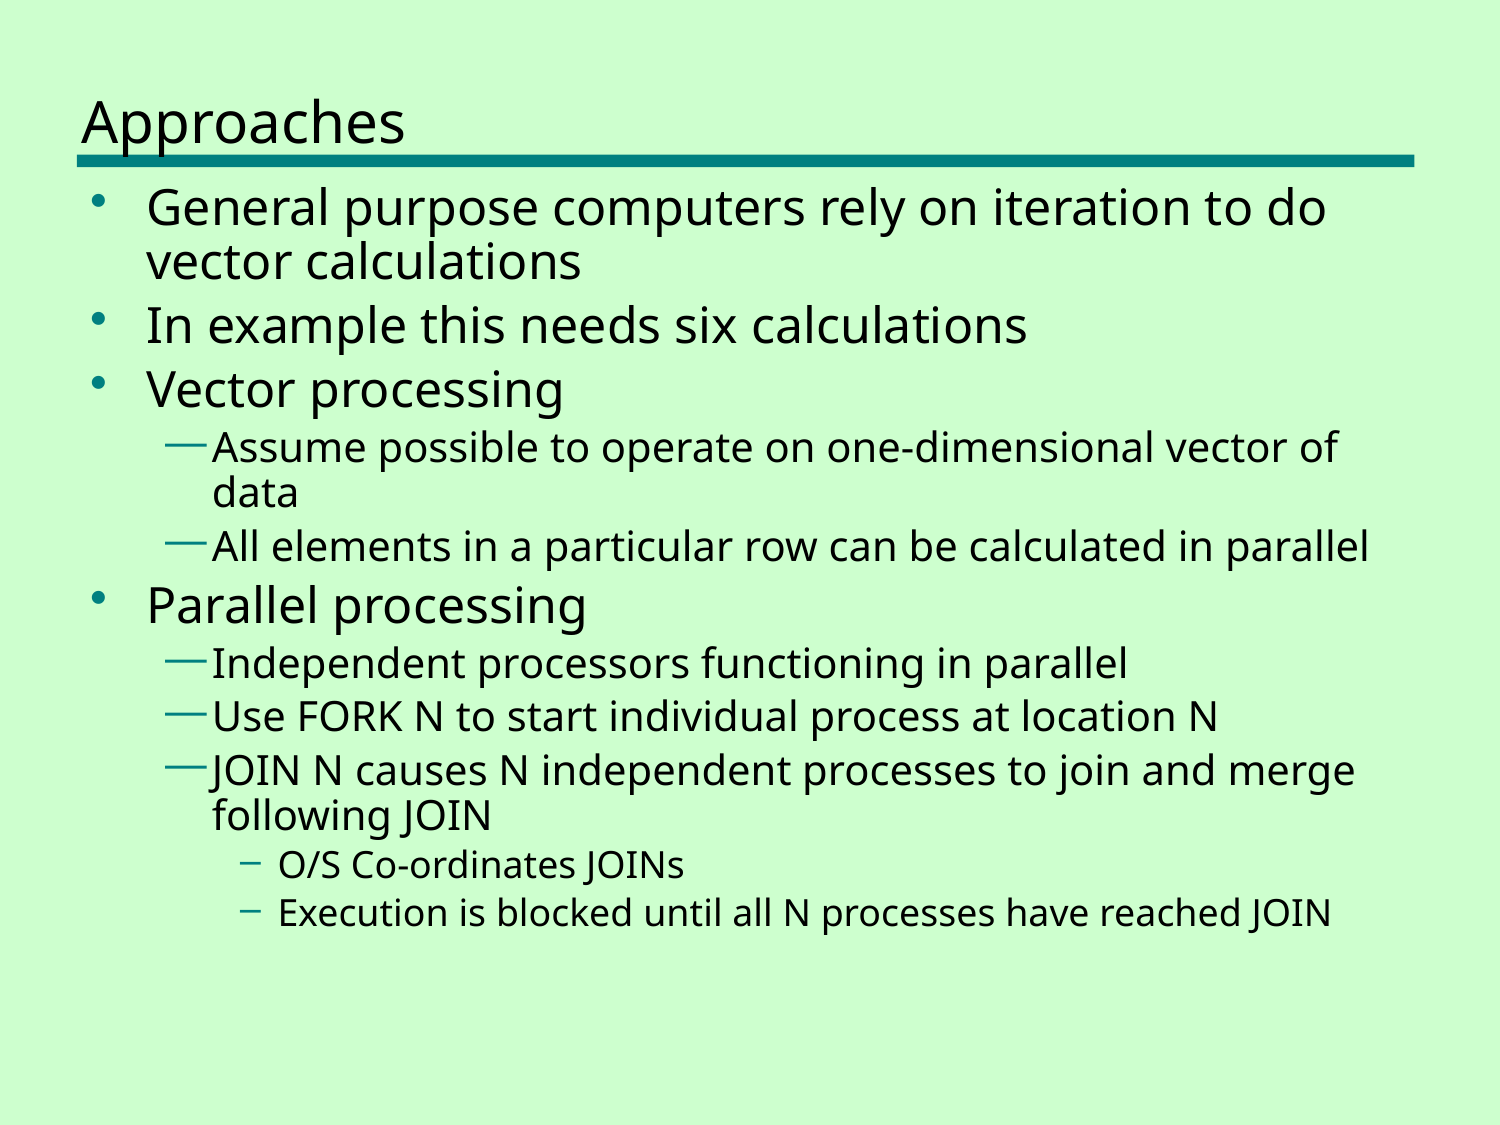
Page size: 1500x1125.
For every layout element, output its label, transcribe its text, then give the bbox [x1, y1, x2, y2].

list General purpose computers rely on iteration to do vector calculations In example this needs six calculations Vector processing Assume possible to operate on one-dimensional vector of data All elements in a particular row can be calculated in parallel Parallel processing Independent processors functioning in parallel Use FORK N to start individual process at location N JOIN N causes N independent processes to join and merge following JOIN O/S Co-ordinates JOINs Execution is blocked until all N processes have reached JOIN [74, 174, 1417, 1101]
title Approaches [66, 24, 1413, 163]
